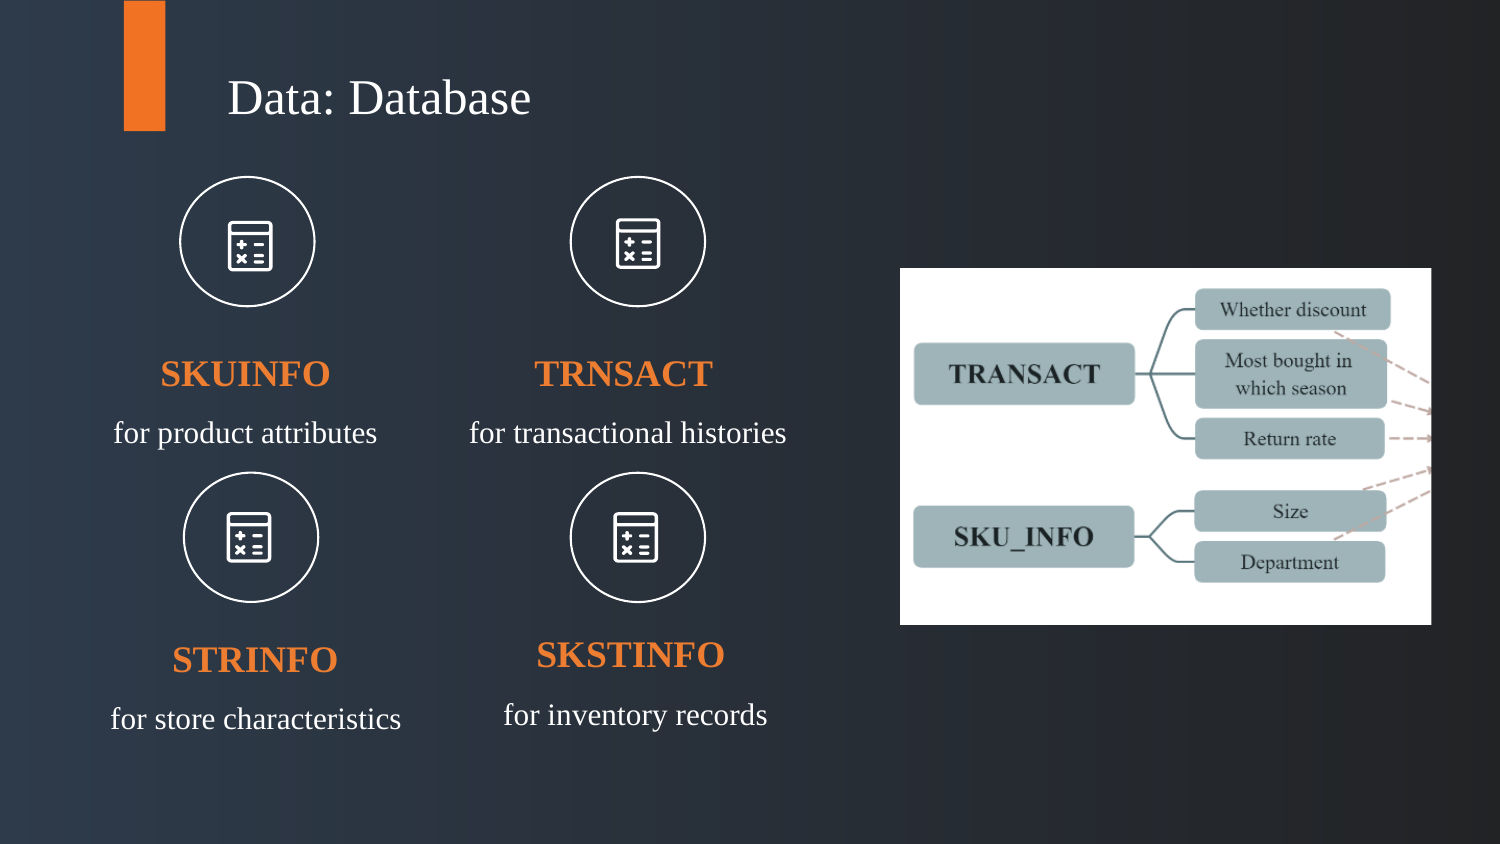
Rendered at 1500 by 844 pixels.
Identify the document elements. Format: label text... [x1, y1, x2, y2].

text_box [183, 472, 319, 602]
text_box [180, 176, 315, 307]
text_box [123, 0, 166, 132]
text_box TRNSACT for transactional histories [377, 320, 880, 456]
text_box SKUINFO for product attributes [68, 320, 377, 456]
text_box Data: Database [216, 59, 547, 131]
text_box [226, 512, 272, 563]
text_box [570, 176, 706, 307]
text_box [613, 512, 659, 563]
text_box STRINFO for store characteristics [89, 607, 431, 742]
text_box [615, 218, 661, 269]
text_box [570, 472, 706, 601]
text_box SKSTINFO for inventory records [445, 601, 827, 737]
picture [899, 268, 1432, 625]
text_box [227, 220, 273, 272]
